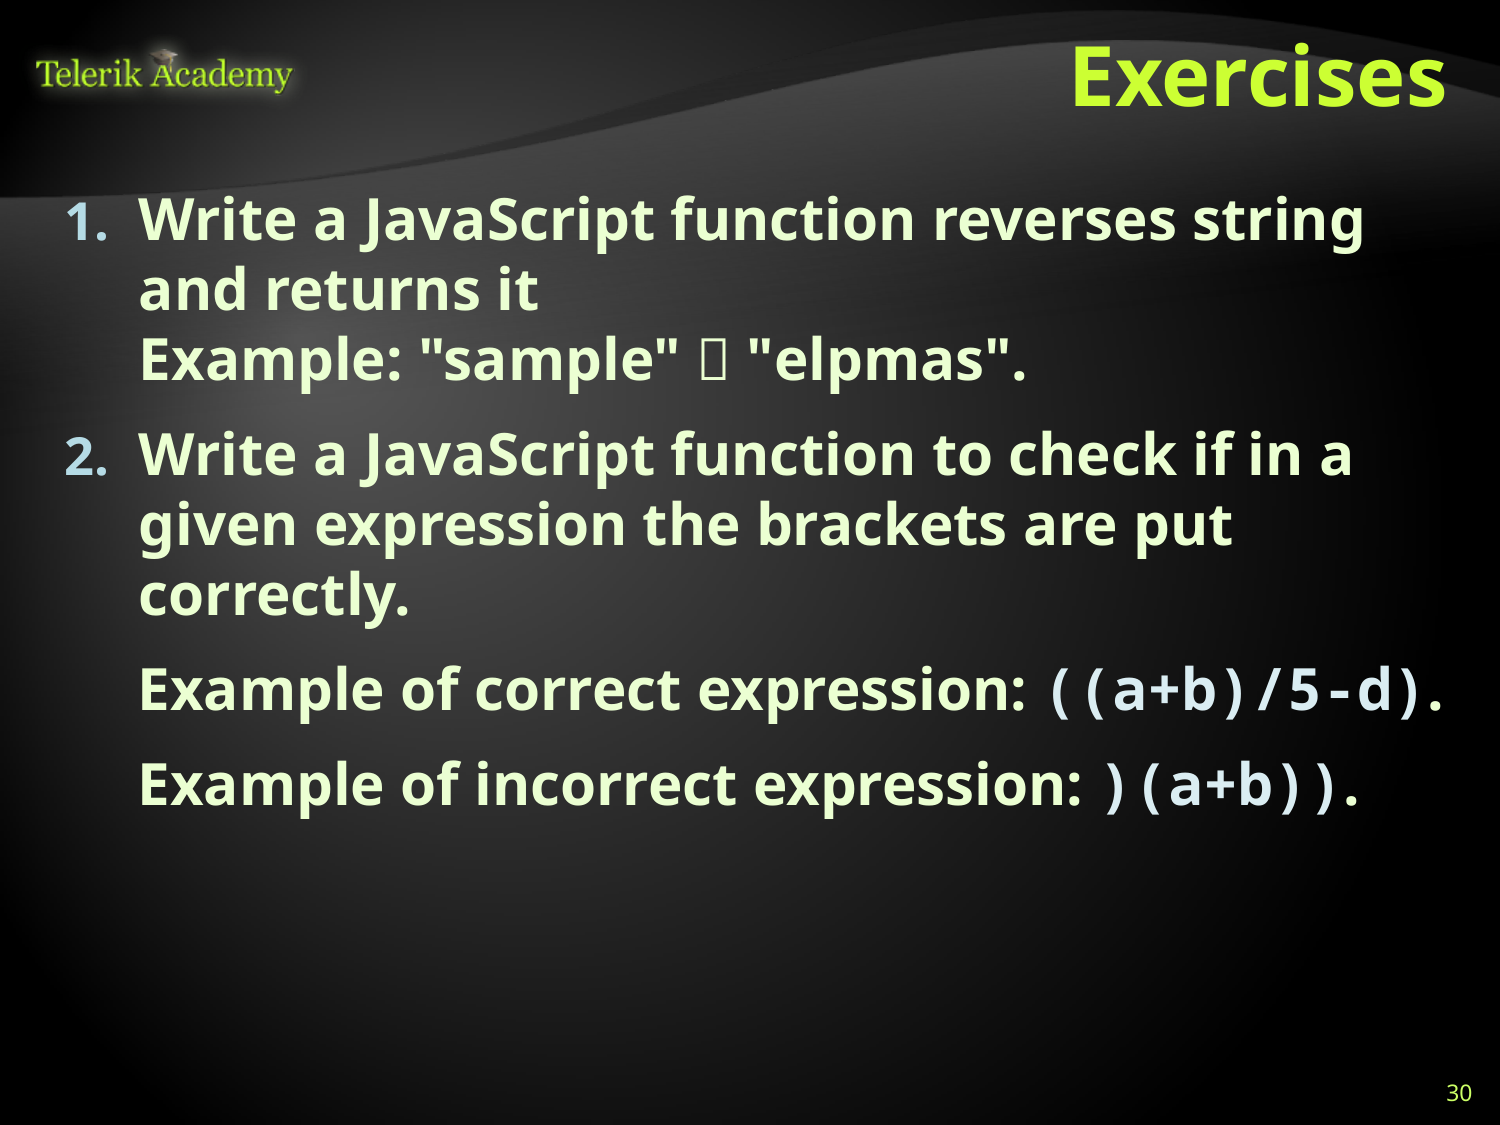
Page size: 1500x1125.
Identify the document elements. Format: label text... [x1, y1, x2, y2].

picture [0, 0, 1500, 1125]
list Write a JavaScript function reverses string and returns it Example: "sample"  "elpmas". Write a JavaScript function to check if in a given expression the brackets are put correctly. Example of correct expression: ((a+b)/5-d). Example of incorrect expression: )(a+b)). [50, 174, 1463, 1100]
title Exercises [300, 12, 1463, 150]
slide_number 30 [1412, 1074, 1488, 1113]
